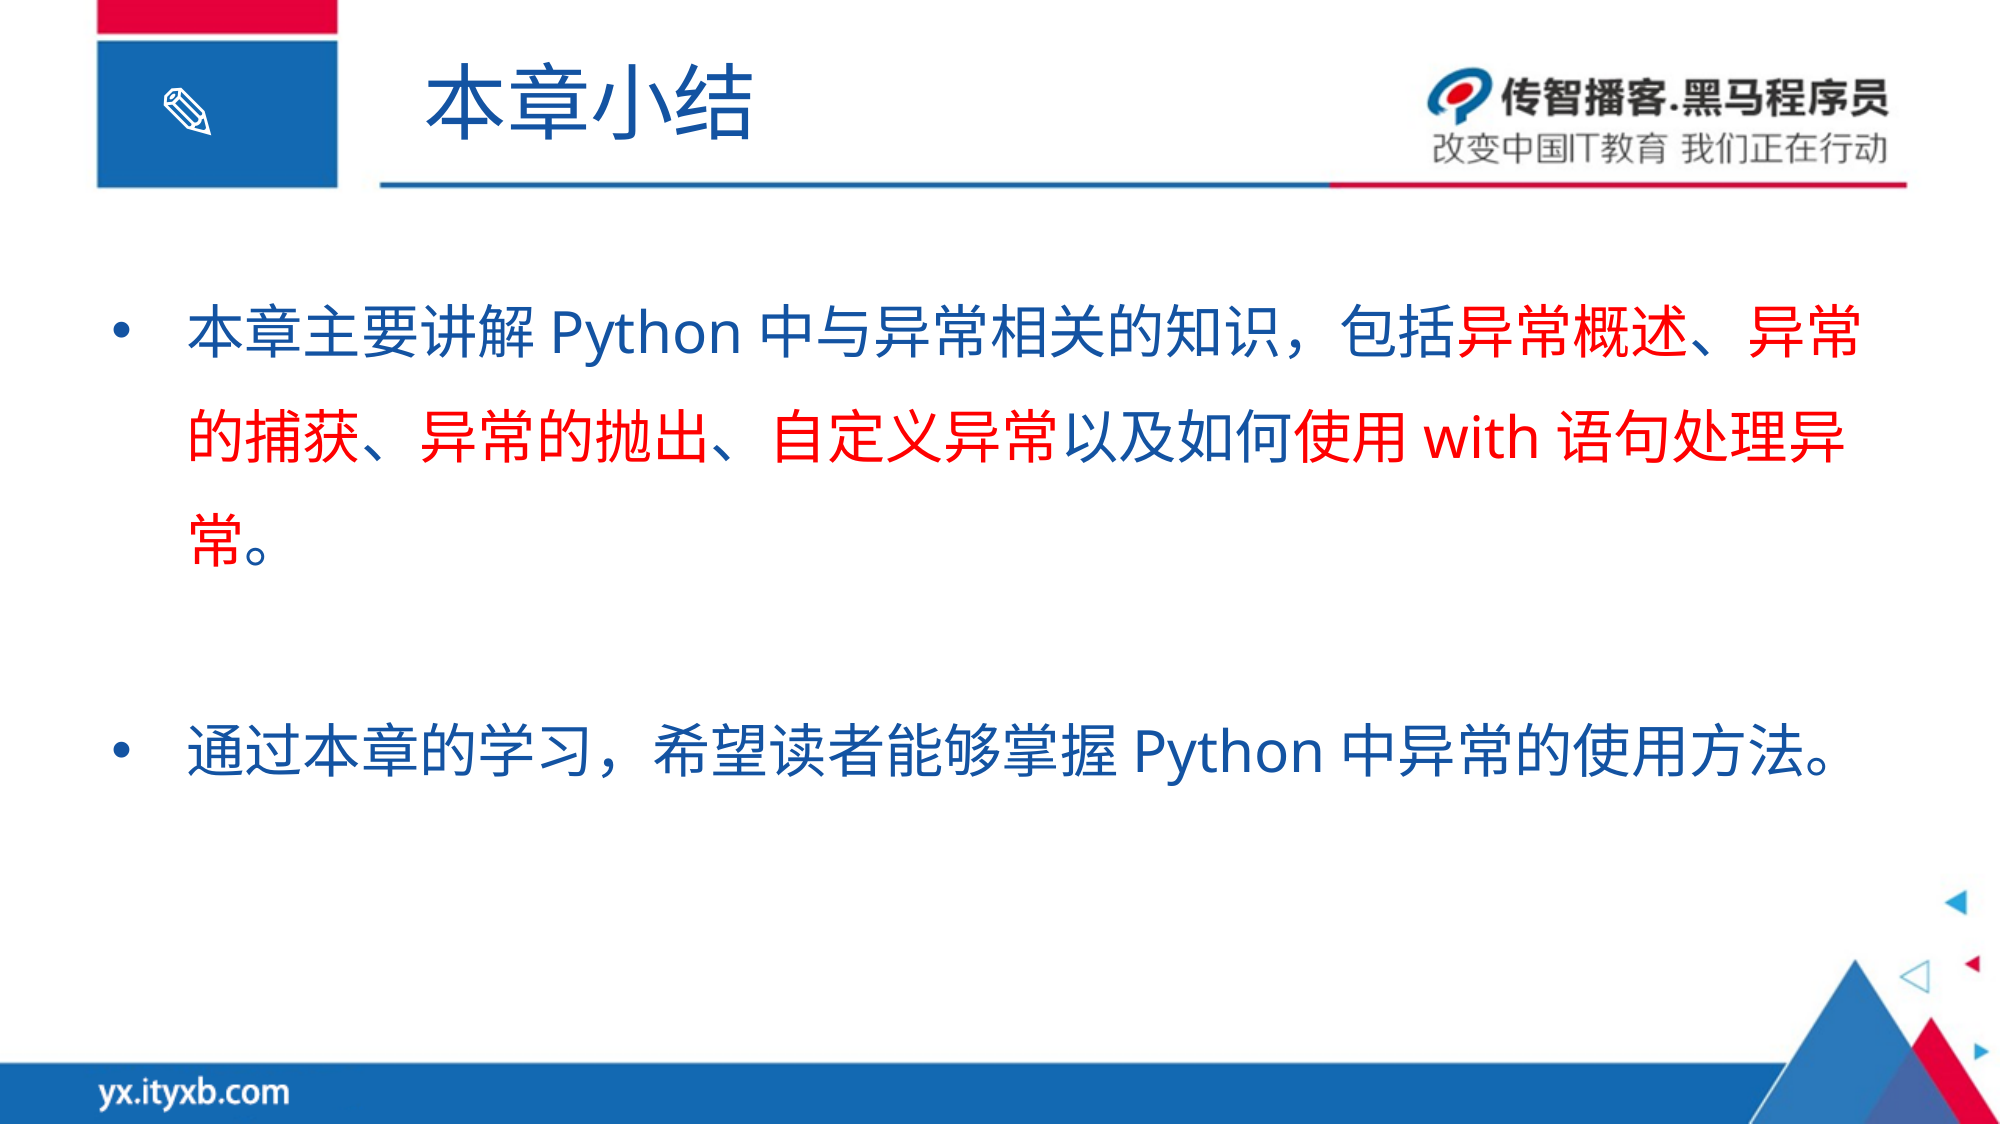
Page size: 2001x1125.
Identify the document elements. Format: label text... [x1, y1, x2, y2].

text_box 本章小结 [409, 43, 1404, 158]
text_box 本章主要讲解Python中与异常相关的知识，包括异常概述、异常的捕获、异常的抛出、自定义异常以及如何使用with语句处理异常。 通过本章的学习，希望读者能够掌握Python中异常的使用方法。 [96, 252, 1903, 792]
picture [0, 0, 2000, 1124]
